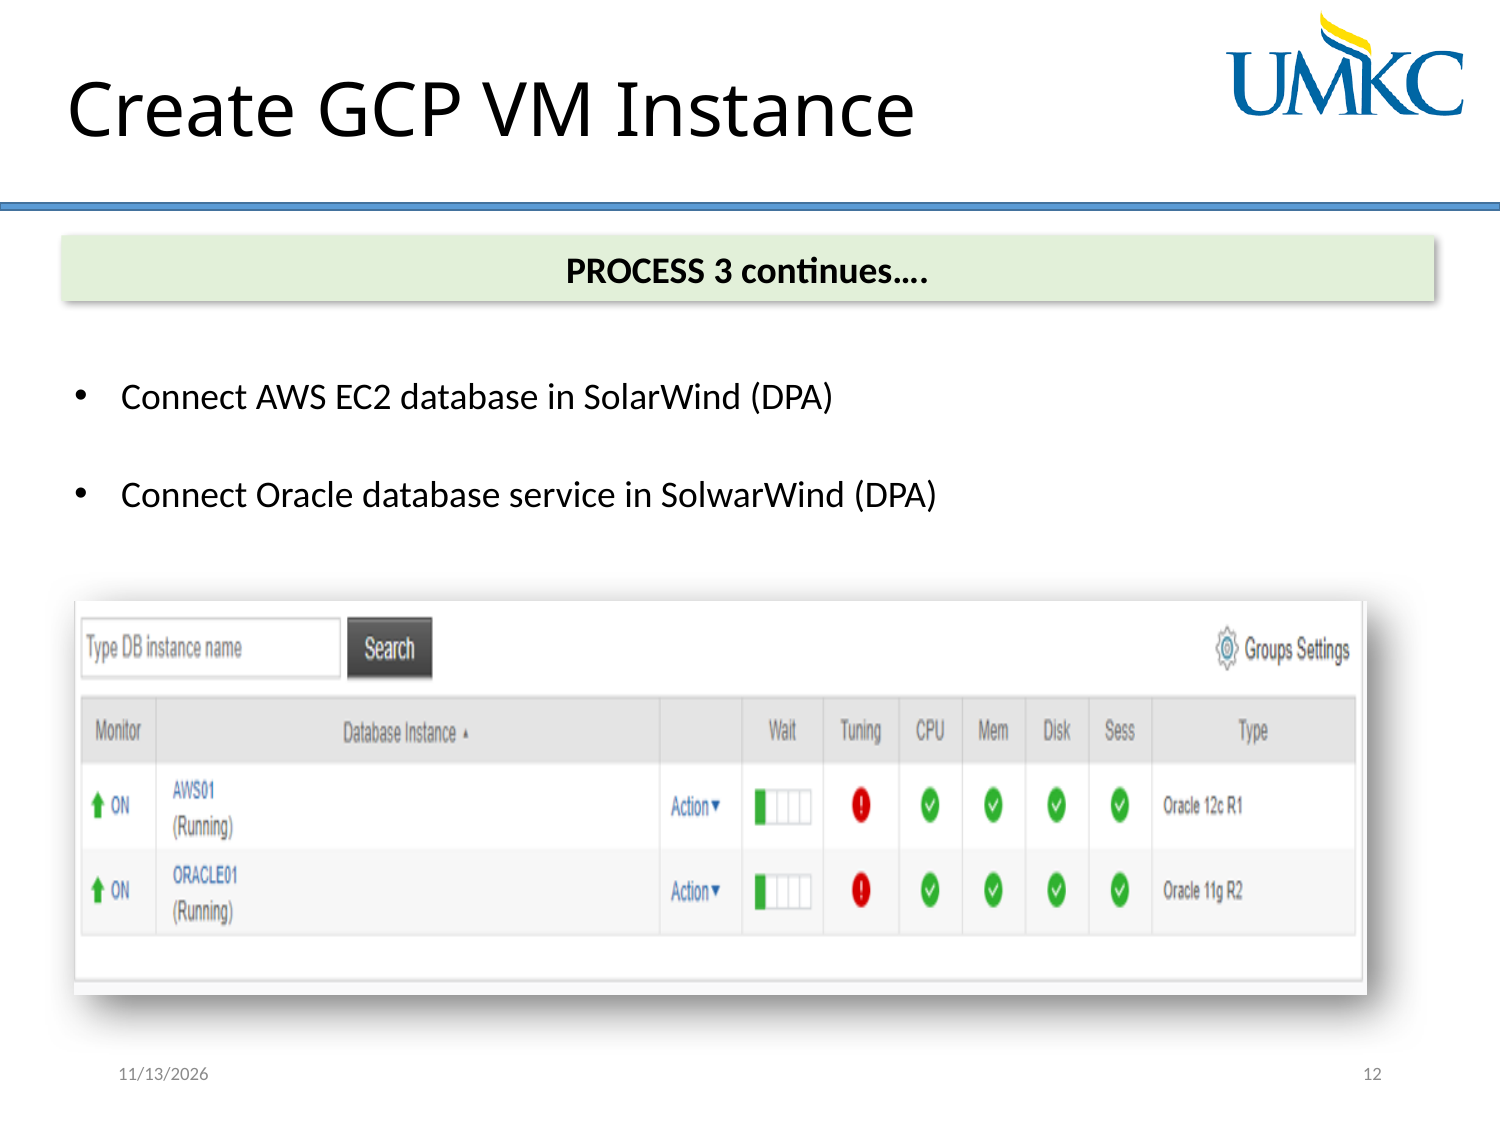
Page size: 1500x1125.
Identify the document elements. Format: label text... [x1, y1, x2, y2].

text_box PROCESS 3 continues…. [60, 234, 1435, 302]
slide_number 12 [1059, 1042, 1397, 1103]
picture [1219, 10, 1472, 133]
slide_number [103, 1042, 441, 1103]
text_box Connect Oracle database service in SolwarWind (DPA) [59, 462, 1397, 523]
picture [74, 601, 1367, 995]
text_box Connect AWS EC2 database in SolarWind (DPA) [59, 364, 1397, 425]
title Create GCP VM Instance [51, 47, 1466, 178]
text_box [0, 202, 1500, 211]
